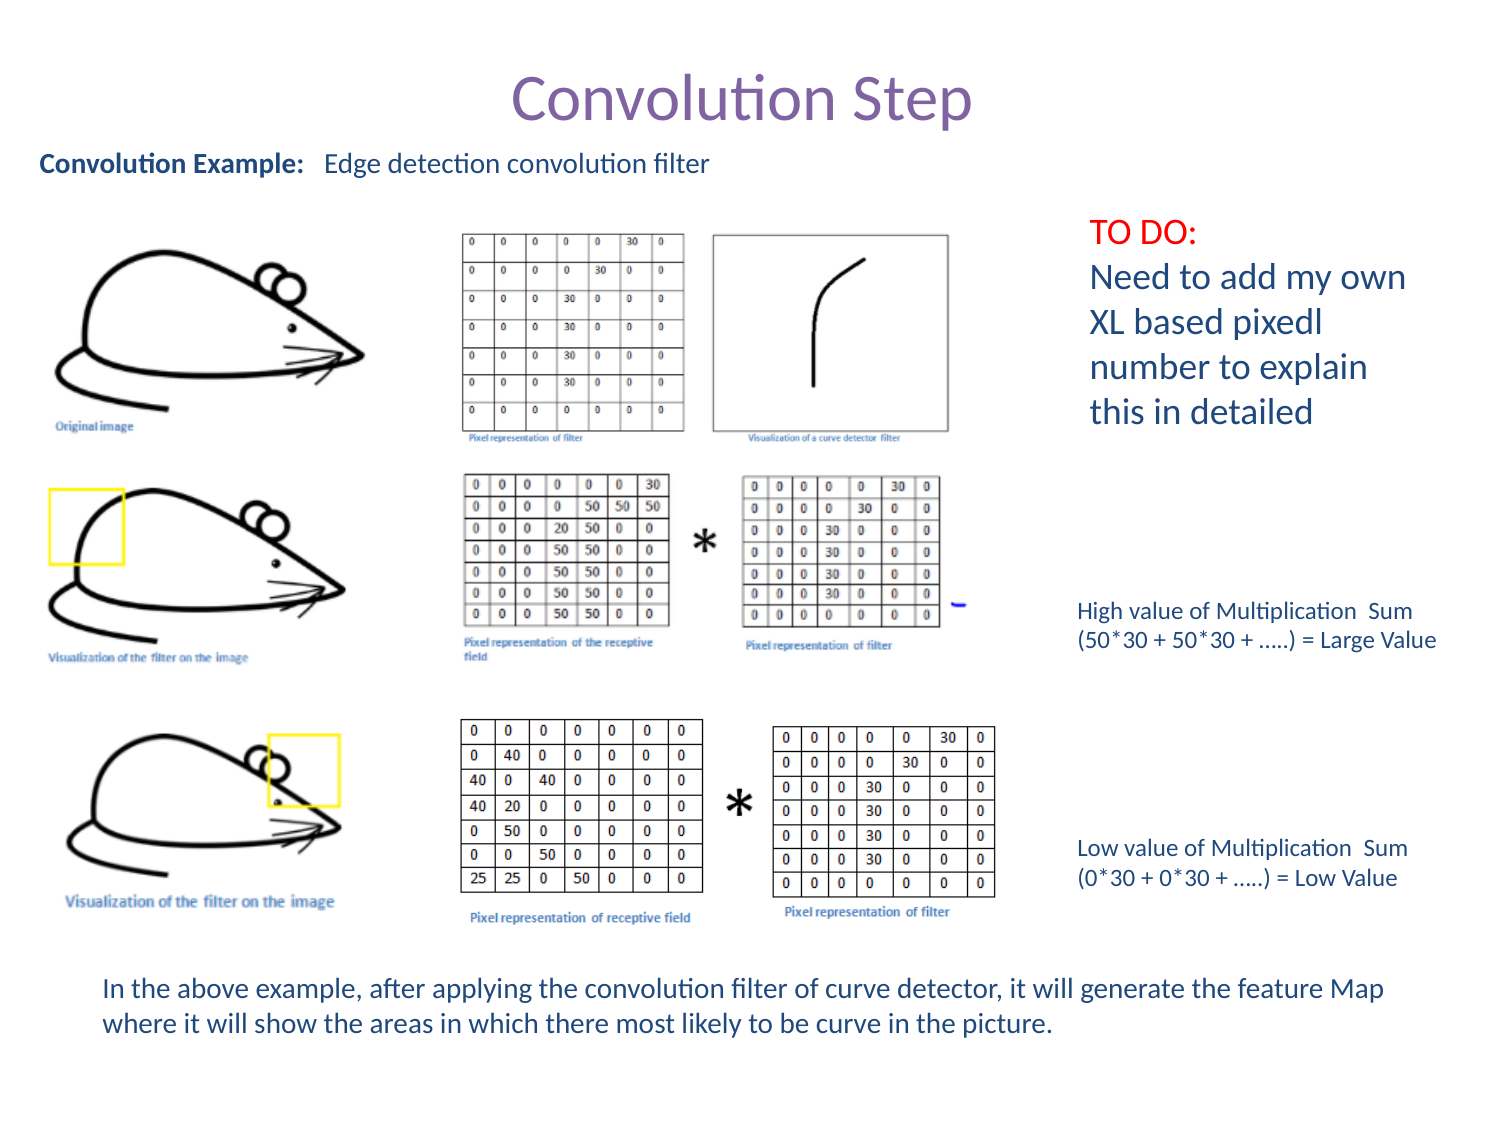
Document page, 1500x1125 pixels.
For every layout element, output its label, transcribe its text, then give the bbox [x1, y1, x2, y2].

picture [49, 712, 354, 923]
text_box In the above example, after applying the convolution filter of curve detector, it will generate the feature Map where it will show the areas in which there most likely to be curve in the picture. [87, 962, 1413, 1048]
title Convolution Step [75, 50, 1425, 137]
text_box Convolution Example: Edge detection convolution filter [24, 137, 1438, 672]
picture [449, 712, 1001, 926]
picture [449, 224, 959, 451]
picture [37, 224, 376, 449]
picture [24, 474, 352, 679]
picture [454, 463, 976, 676]
text_box Low value of Multiplication Sum (0*30 + 0*30 + …..) = Low Value [1062, 824, 1475, 899]
text_box High value of Multiplication Sum (50*30 + 50*30 + …..) = Large Value [1062, 586, 1475, 662]
text_box TO DO: Need to add my own XL based pixedl number to explain this in detailed [1074, 199, 1438, 440]
